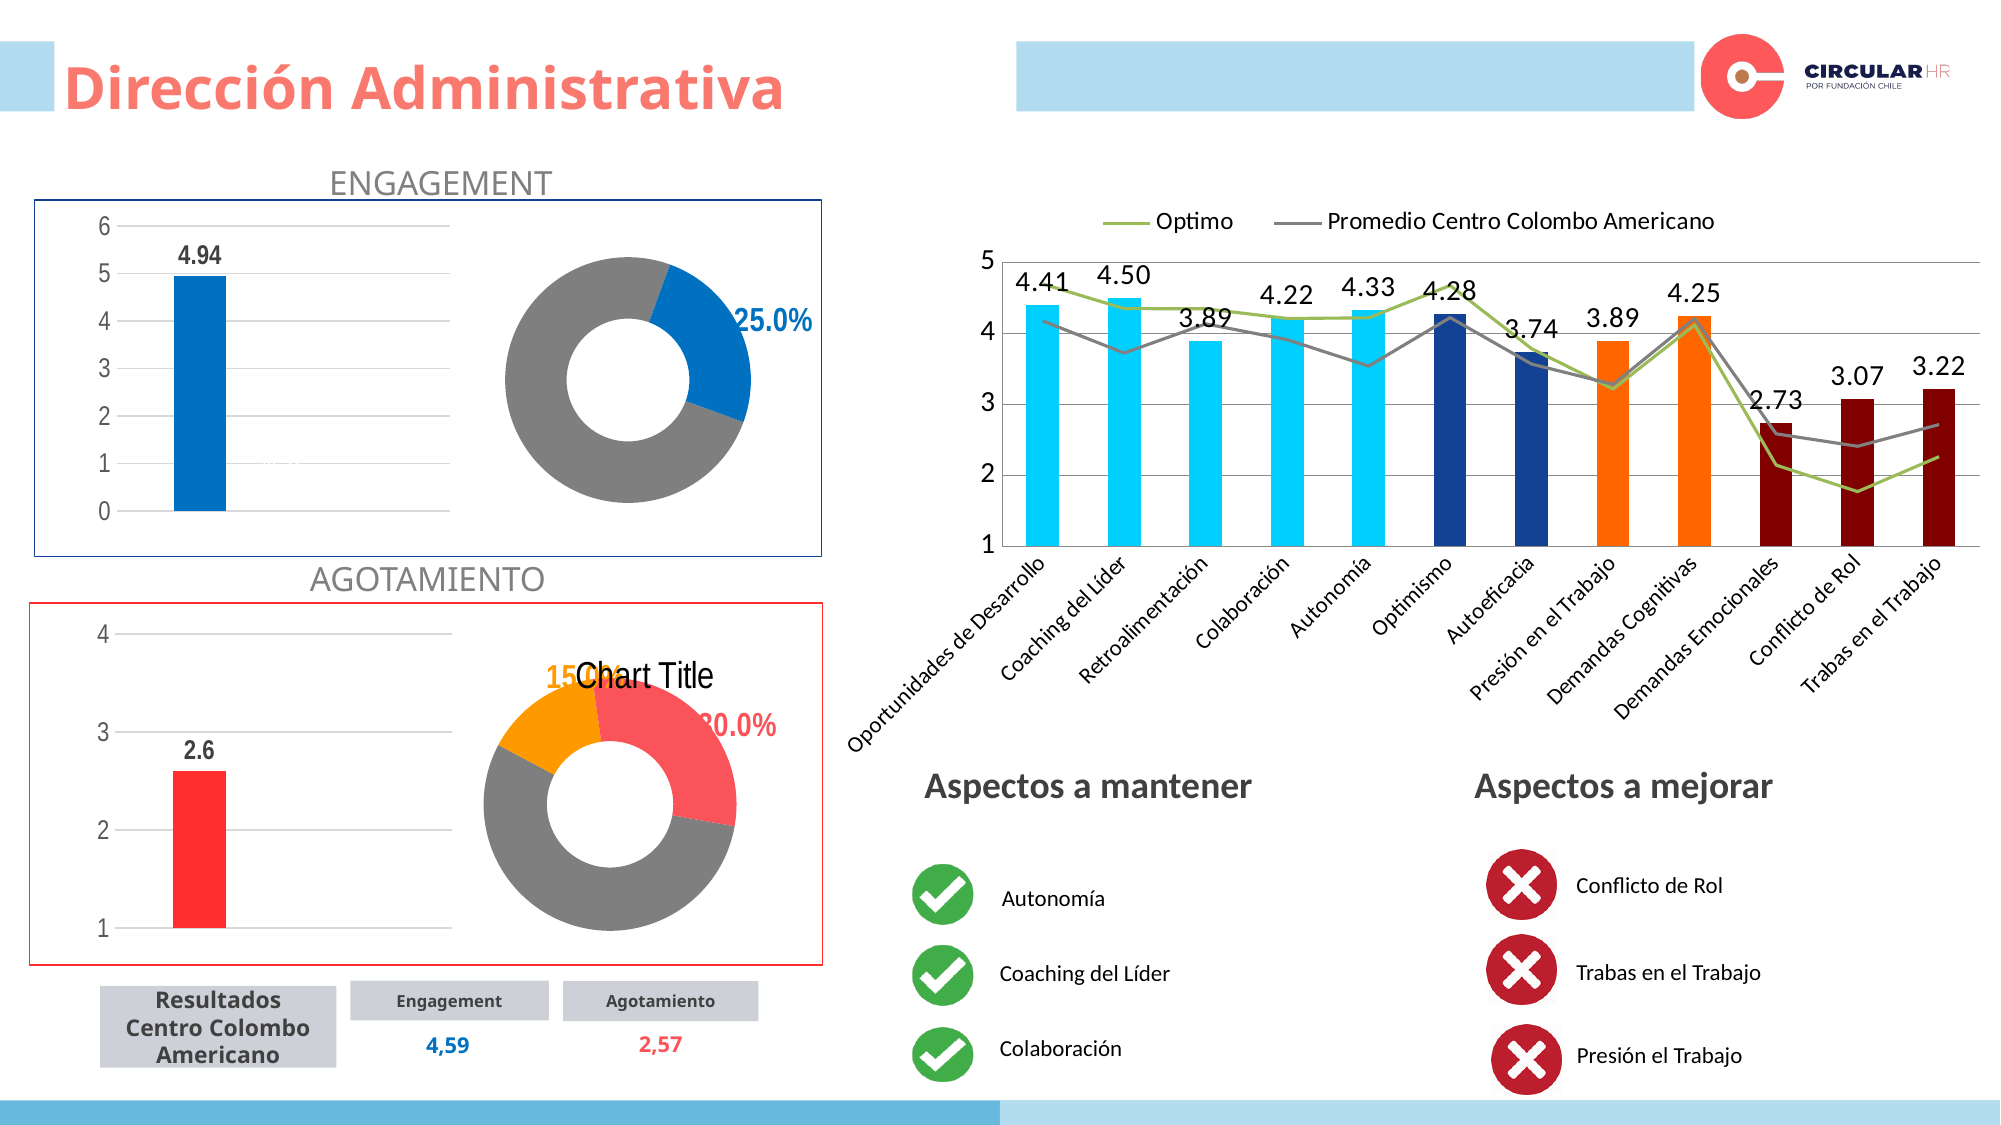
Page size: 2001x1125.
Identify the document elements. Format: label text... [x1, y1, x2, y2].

text_box AGOTAMIENTO [263, 558, 593, 602]
text_box Aspectos a mejorar [1459, 767, 1789, 814]
text_box Trabas en el Trabajo [1561, 949, 1894, 993]
text_box ENGAGEMENT [276, 154, 606, 199]
text_box [0, 40, 55, 113]
text_box [1015, 40, 1695, 113]
chart [832, 176, 1982, 767]
text_box Presión el Trabajo [1562, 1033, 1894, 1076]
text_box Coaching del Líder [985, 950, 1317, 994]
chart [33, 199, 828, 558]
text_box Autonomía [987, 875, 1319, 918]
picture [1486, 849, 1557, 920]
text_box Conflicto de Rol [1561, 862, 1894, 906]
text_box Dirección Administrativa [48, 47, 1161, 134]
text_box Aspectos a mantener [909, 767, 1268, 814]
text_box Colaboración [985, 1026, 1317, 1069]
picture [1486, 934, 1557, 1005]
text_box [100, 980, 759, 1069]
picture [1491, 1024, 1562, 1095]
chart [28, 602, 824, 977]
picture [906, 847, 979, 1097]
